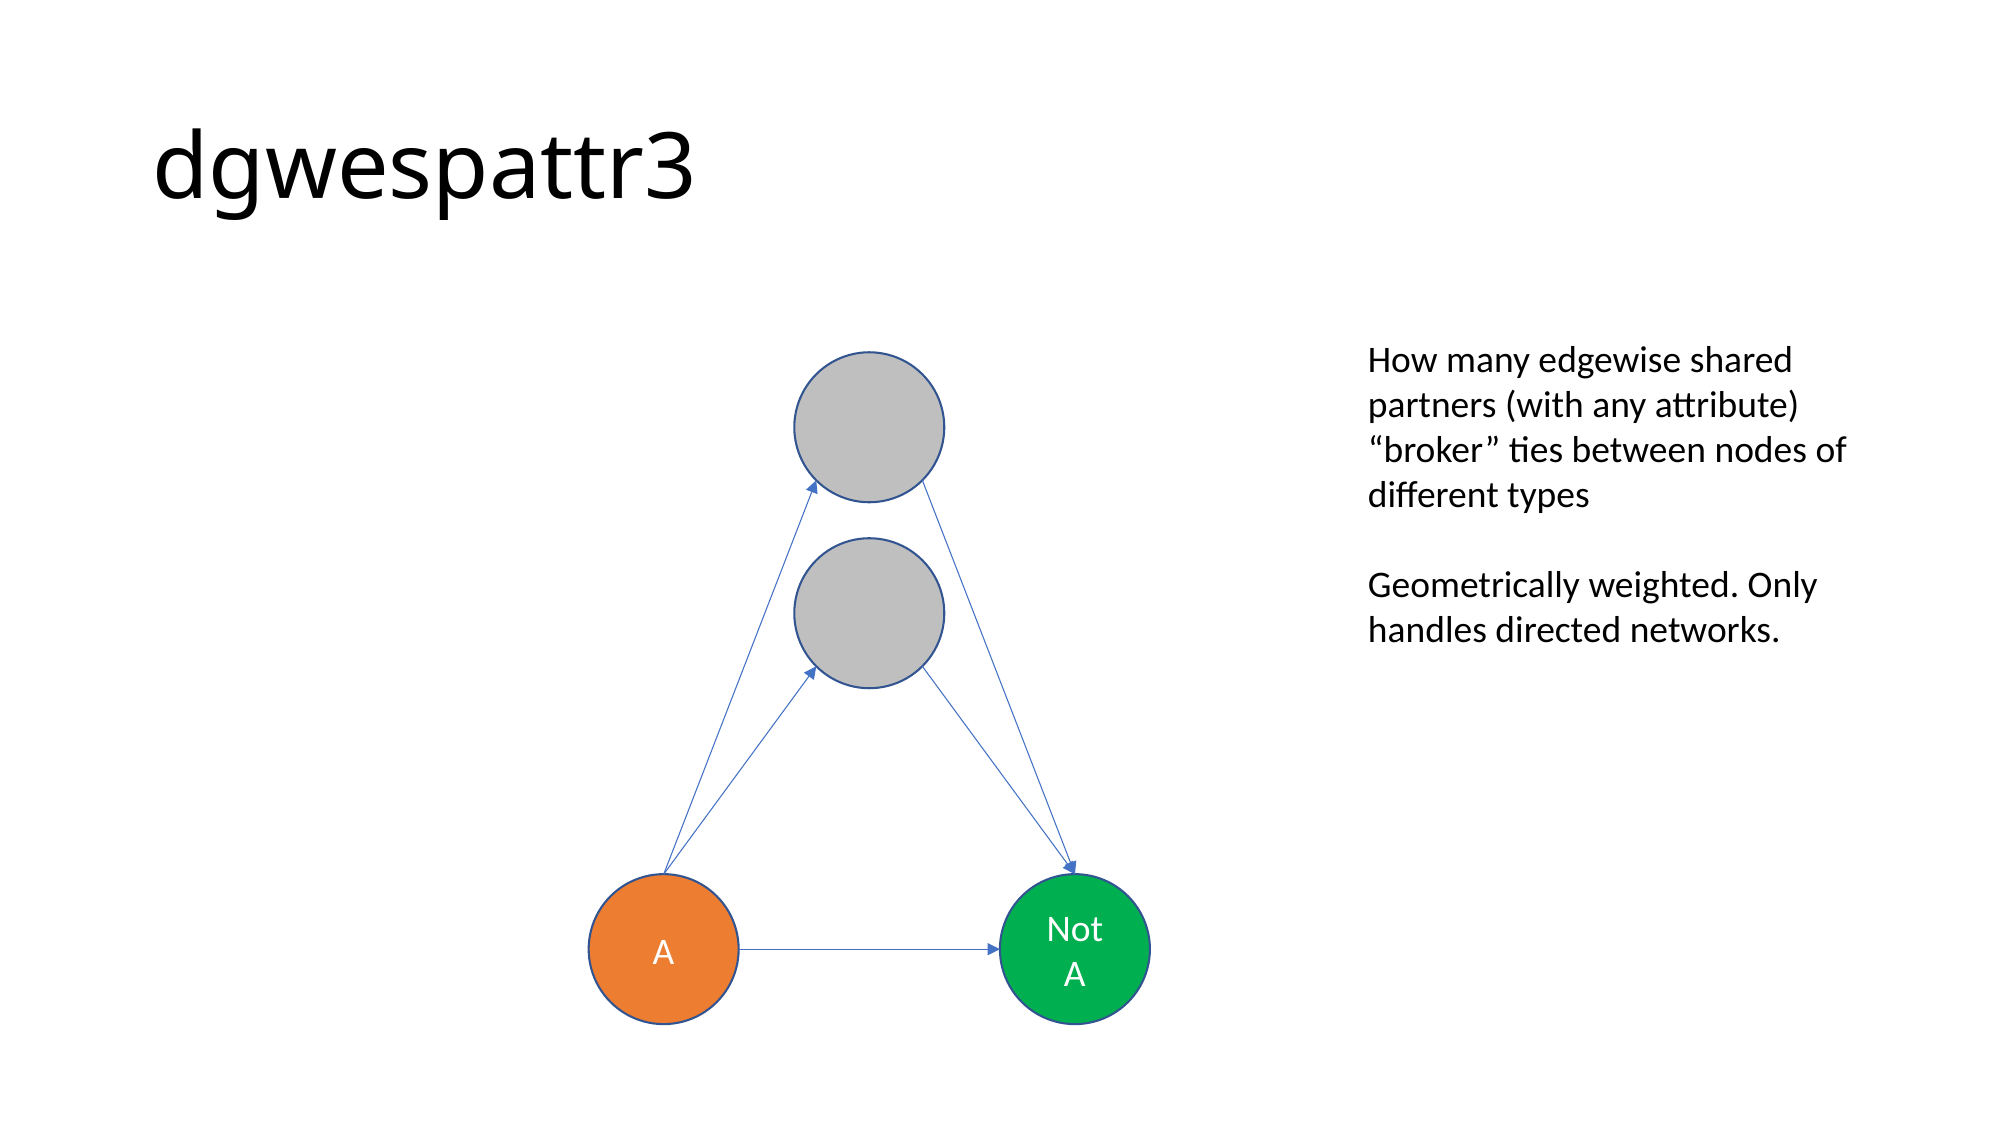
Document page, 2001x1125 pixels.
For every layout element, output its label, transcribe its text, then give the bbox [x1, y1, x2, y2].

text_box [922, 480, 1075, 875]
title dgwespattr3 [137, 59, 1863, 278]
text_box [793, 351, 946, 504]
text_box A [587, 873, 740, 1026]
text_box [817, 537, 922, 690]
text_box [663, 480, 817, 875]
text_box Not A [998, 873, 1151, 1026]
text_box How many edgewise shared partners (with any attribute) “broker” ties between nodes of different types Geometrically weighted. Only handles directed networks. [1353, 327, 1863, 658]
